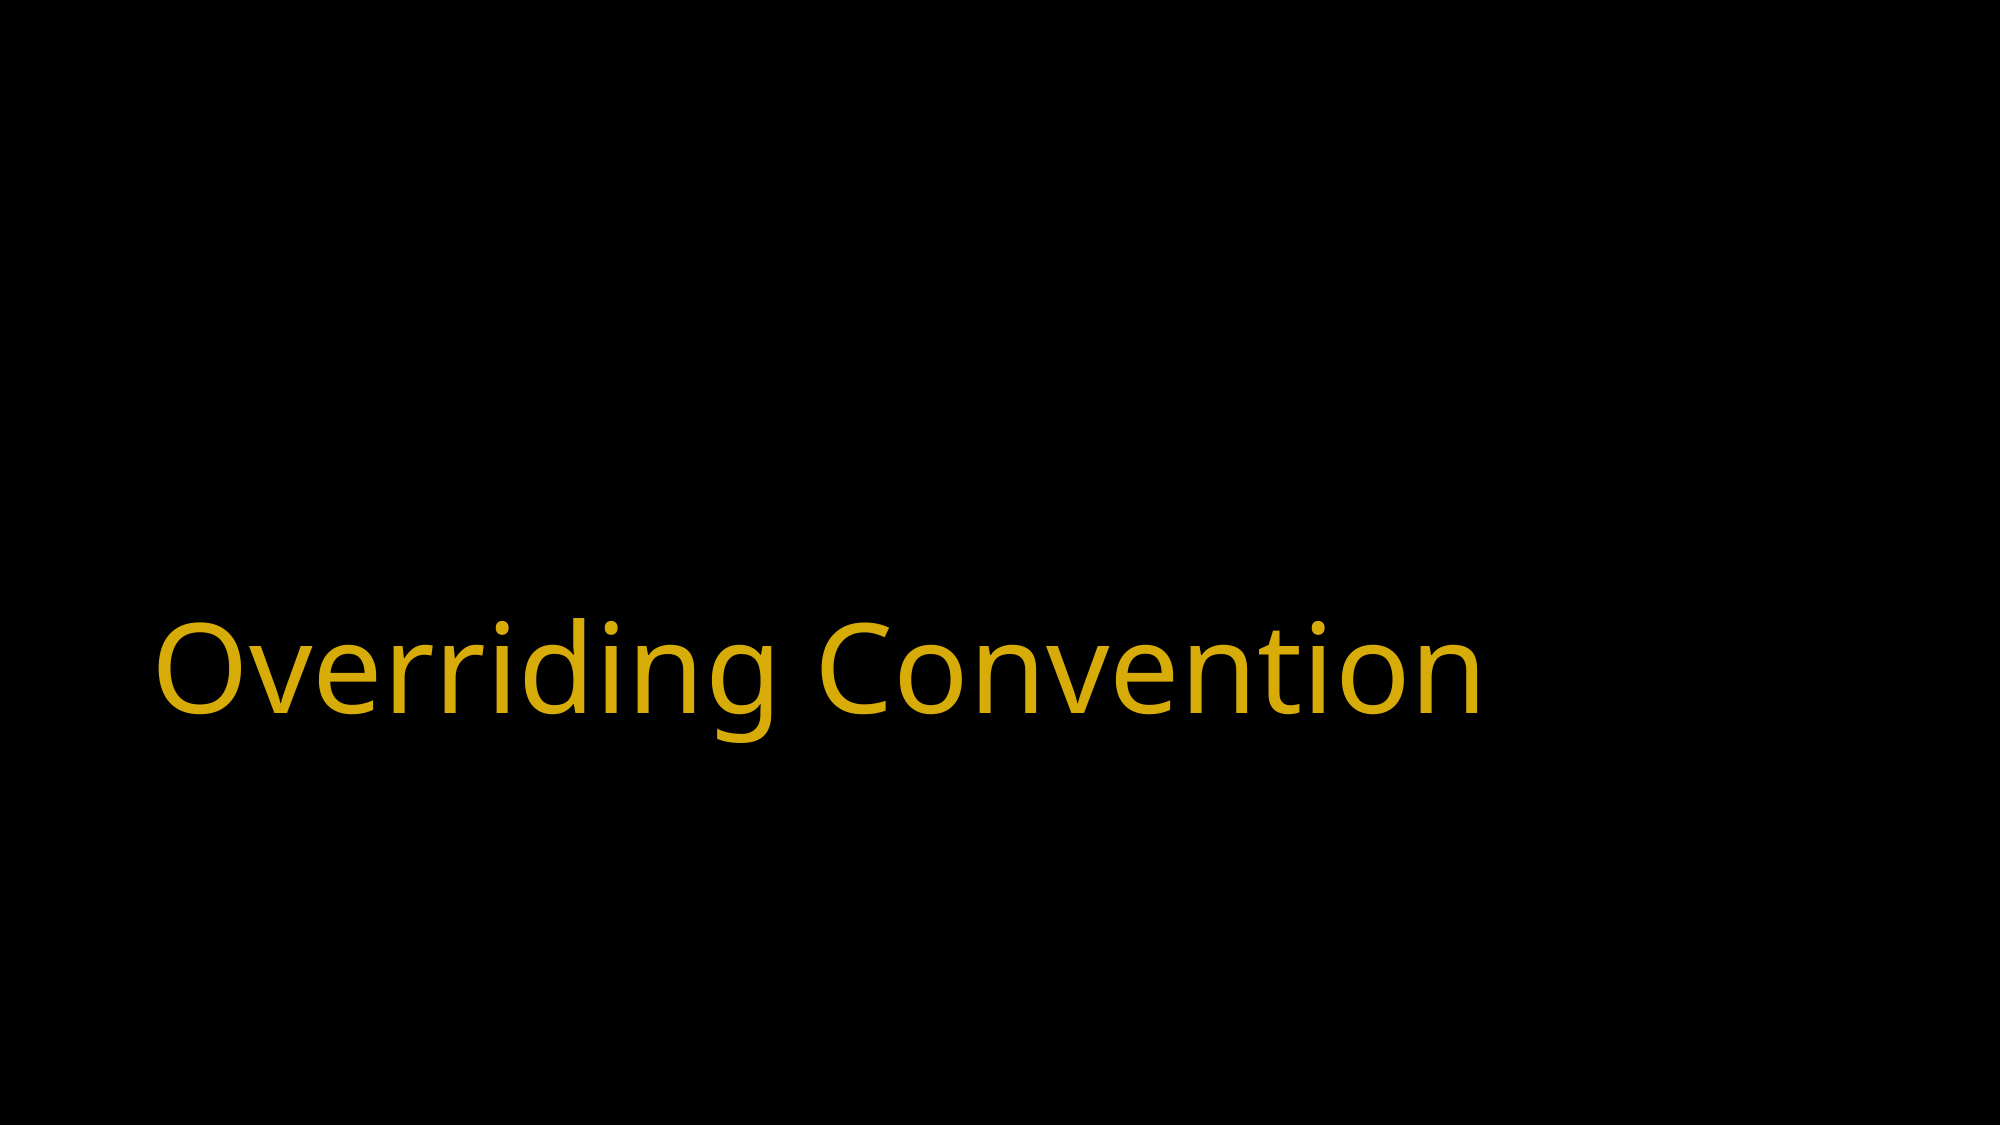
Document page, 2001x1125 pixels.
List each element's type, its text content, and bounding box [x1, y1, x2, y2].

title Overriding Convention [136, 280, 1862, 749]
